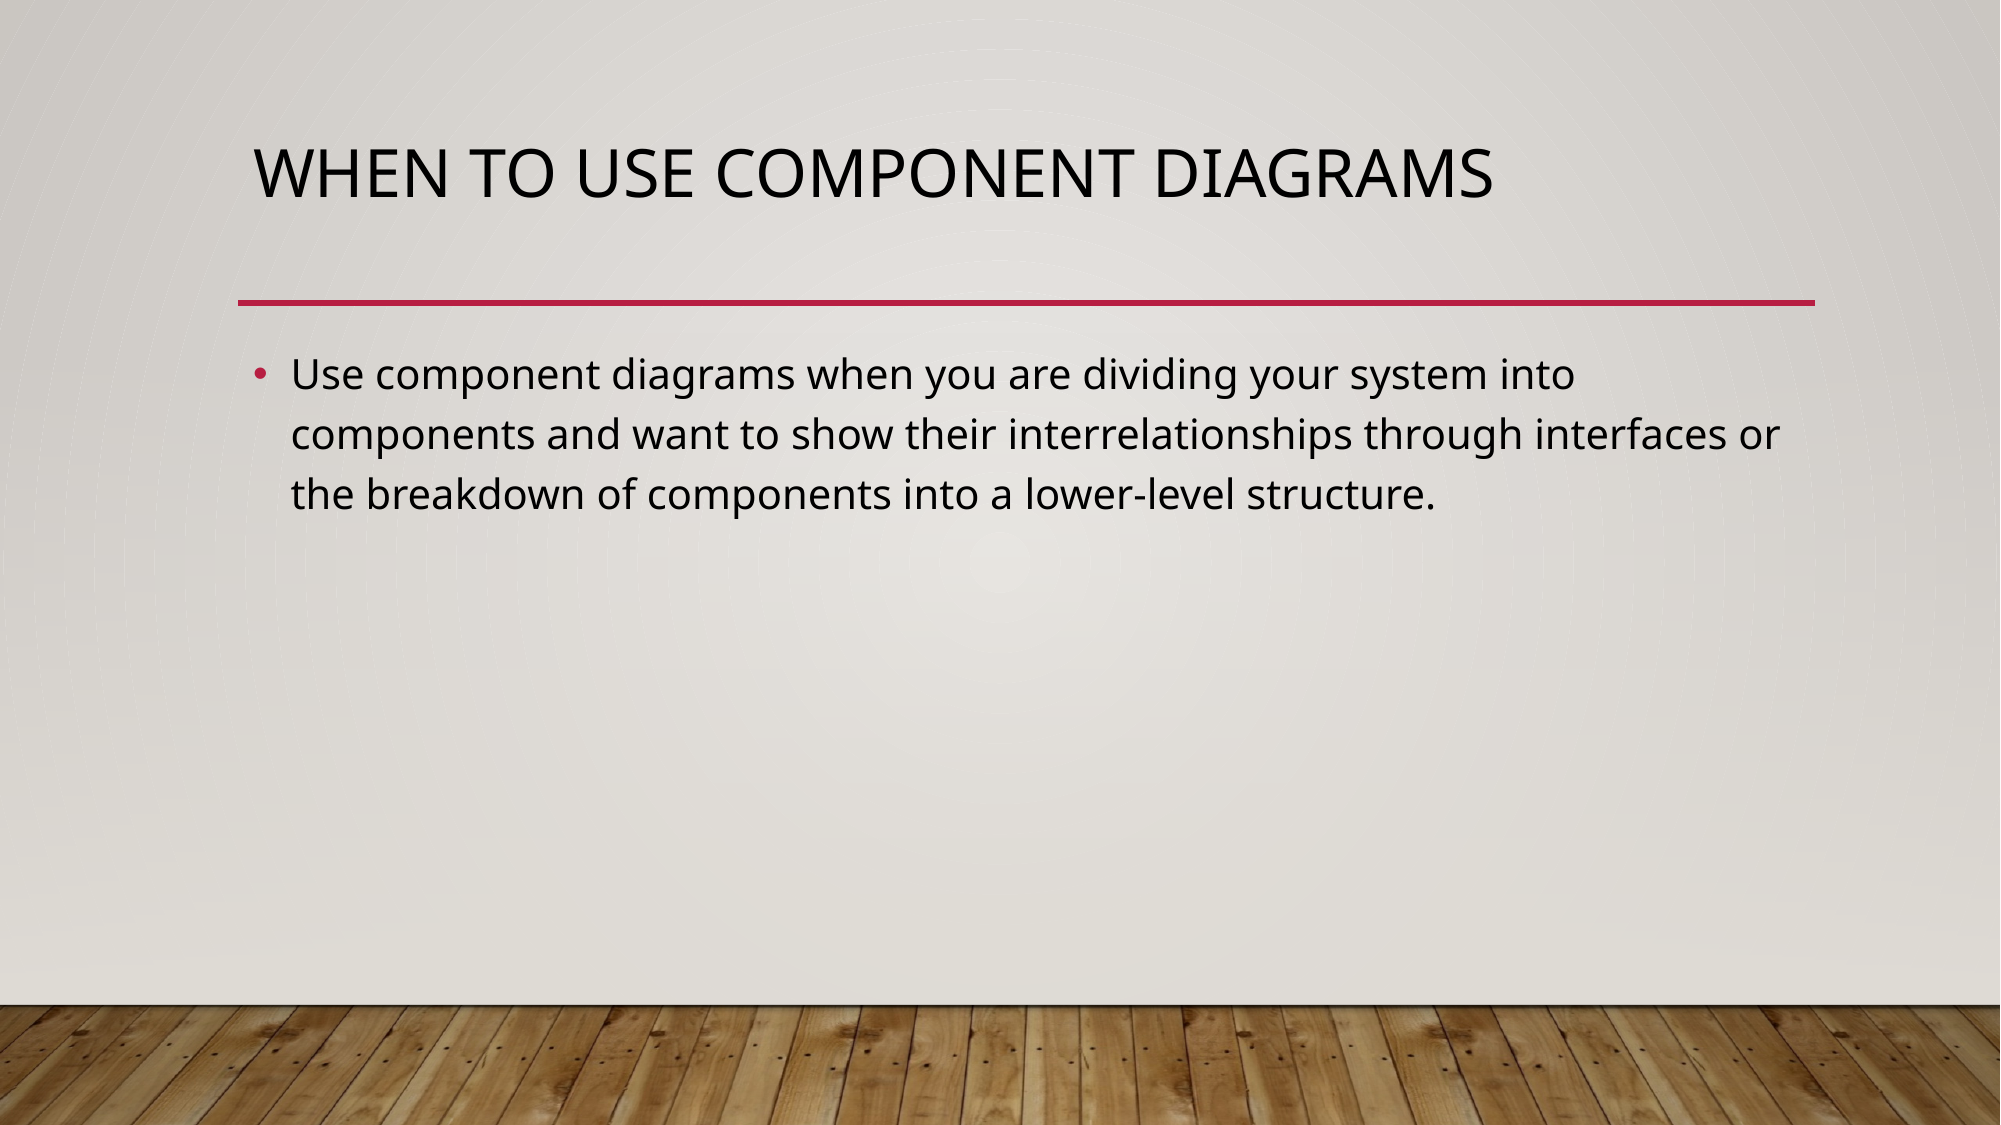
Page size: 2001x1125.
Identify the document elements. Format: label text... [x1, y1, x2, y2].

title When to use component diagrams [238, 131, 1814, 305]
list Use component diagrams when you are dividing your system into components and want to show their interrelationships through interfaces or the breakdown of components into a lower-level structure. [238, 330, 1814, 897]
picture [0, 1005, 2000, 1125]
